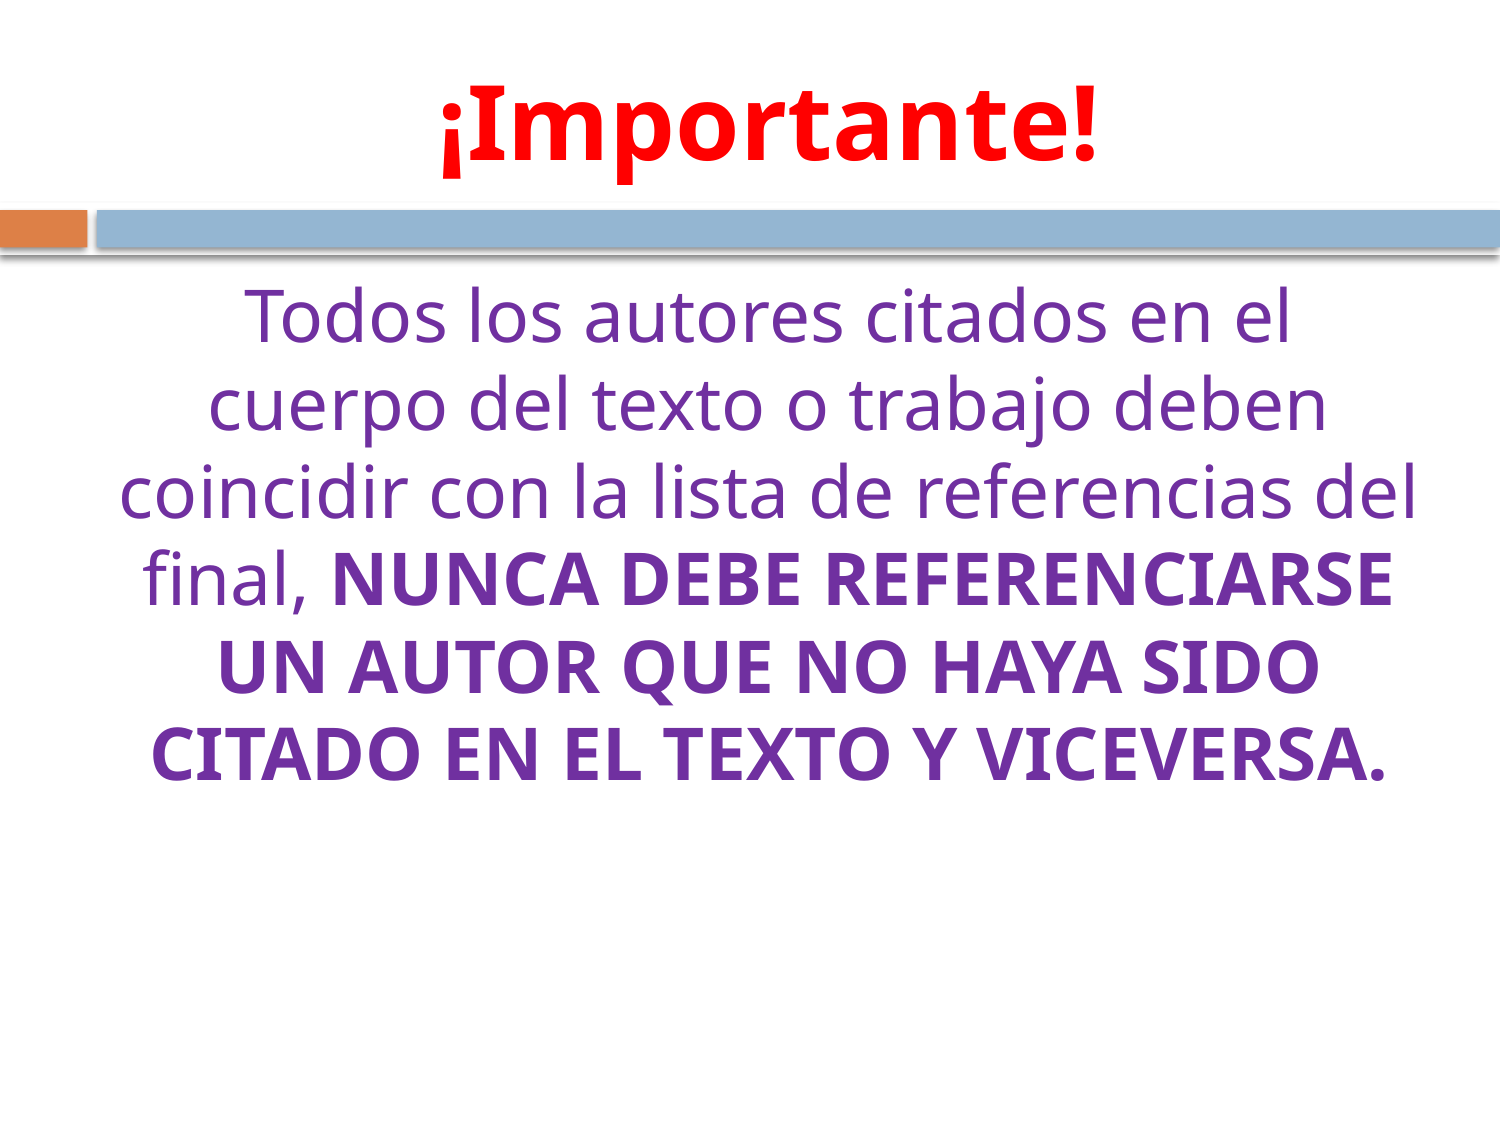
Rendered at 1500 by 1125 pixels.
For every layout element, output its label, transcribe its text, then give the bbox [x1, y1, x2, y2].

list Todos los autores citados en el cuerpo del texto o trabajo deben coincidir con la lista de referencias del final, NUNCA DEBE REFERENCIARSE UN AUTOR QUE NO HAYA SIDO CITADO EN EL TEXTO Y VICEVERSA. [100, 262, 1438, 1000]
title ¡Importante! [100, 37, 1438, 200]
